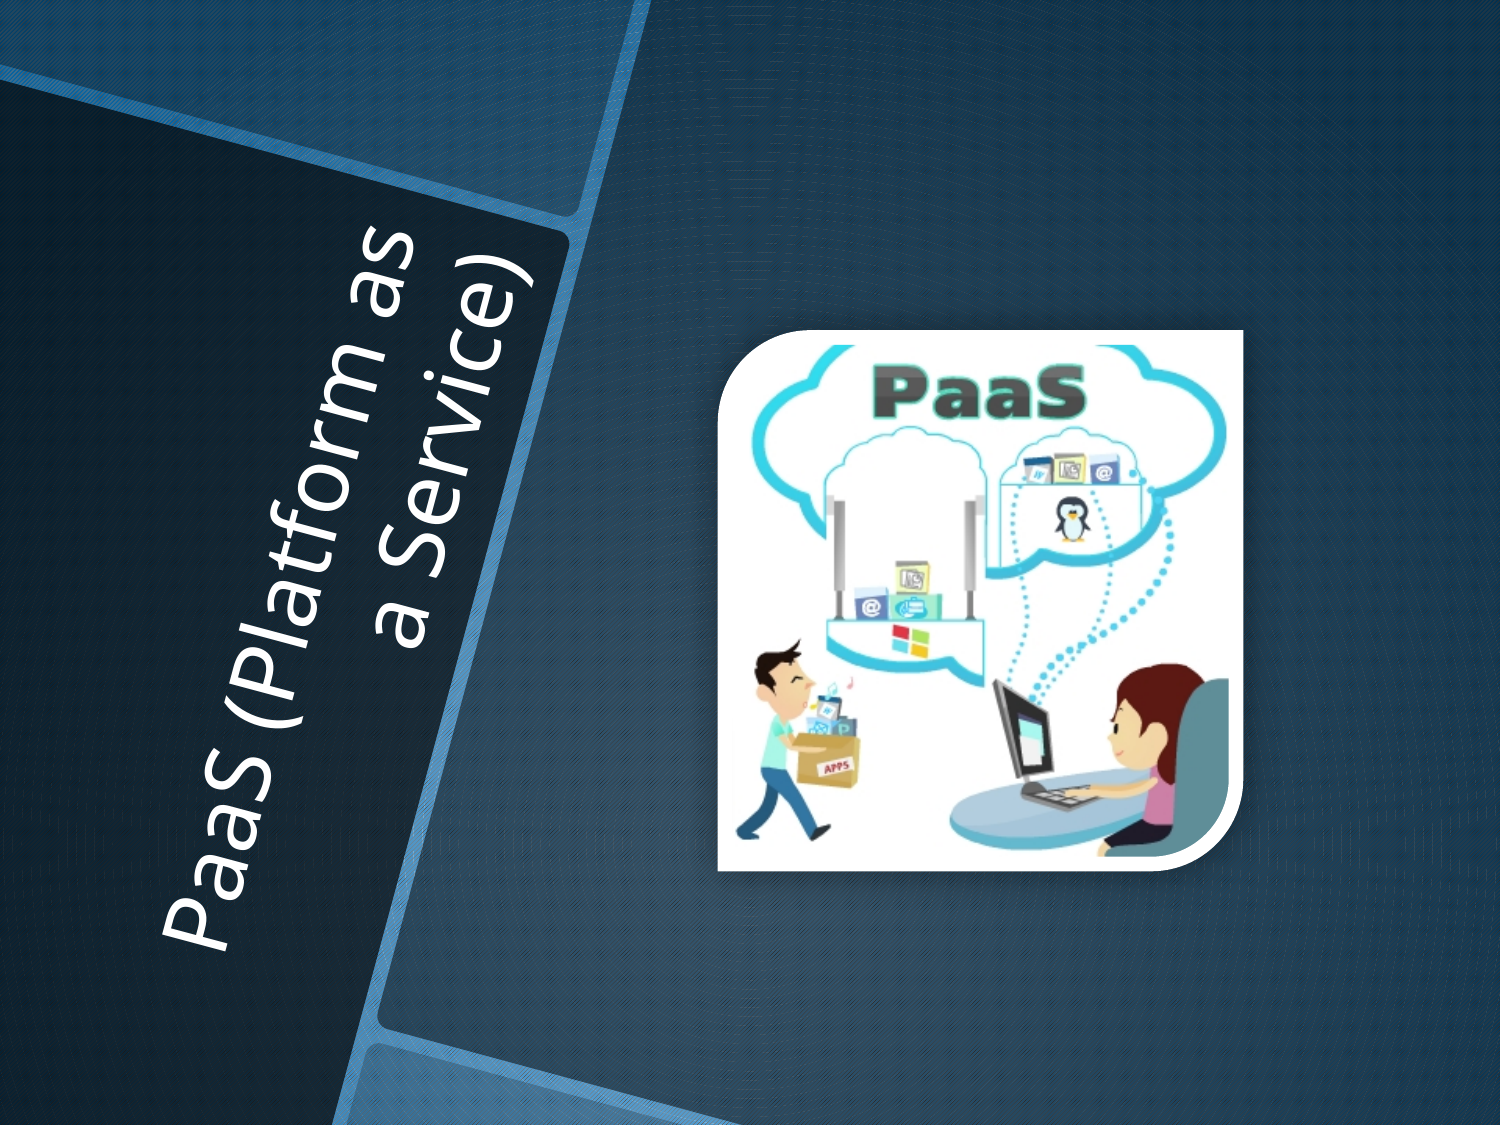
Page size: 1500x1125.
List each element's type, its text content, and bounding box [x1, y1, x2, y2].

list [724, 336, 1237, 865]
title PaaS (Platform as a Service) [69, 181, 554, 1056]
